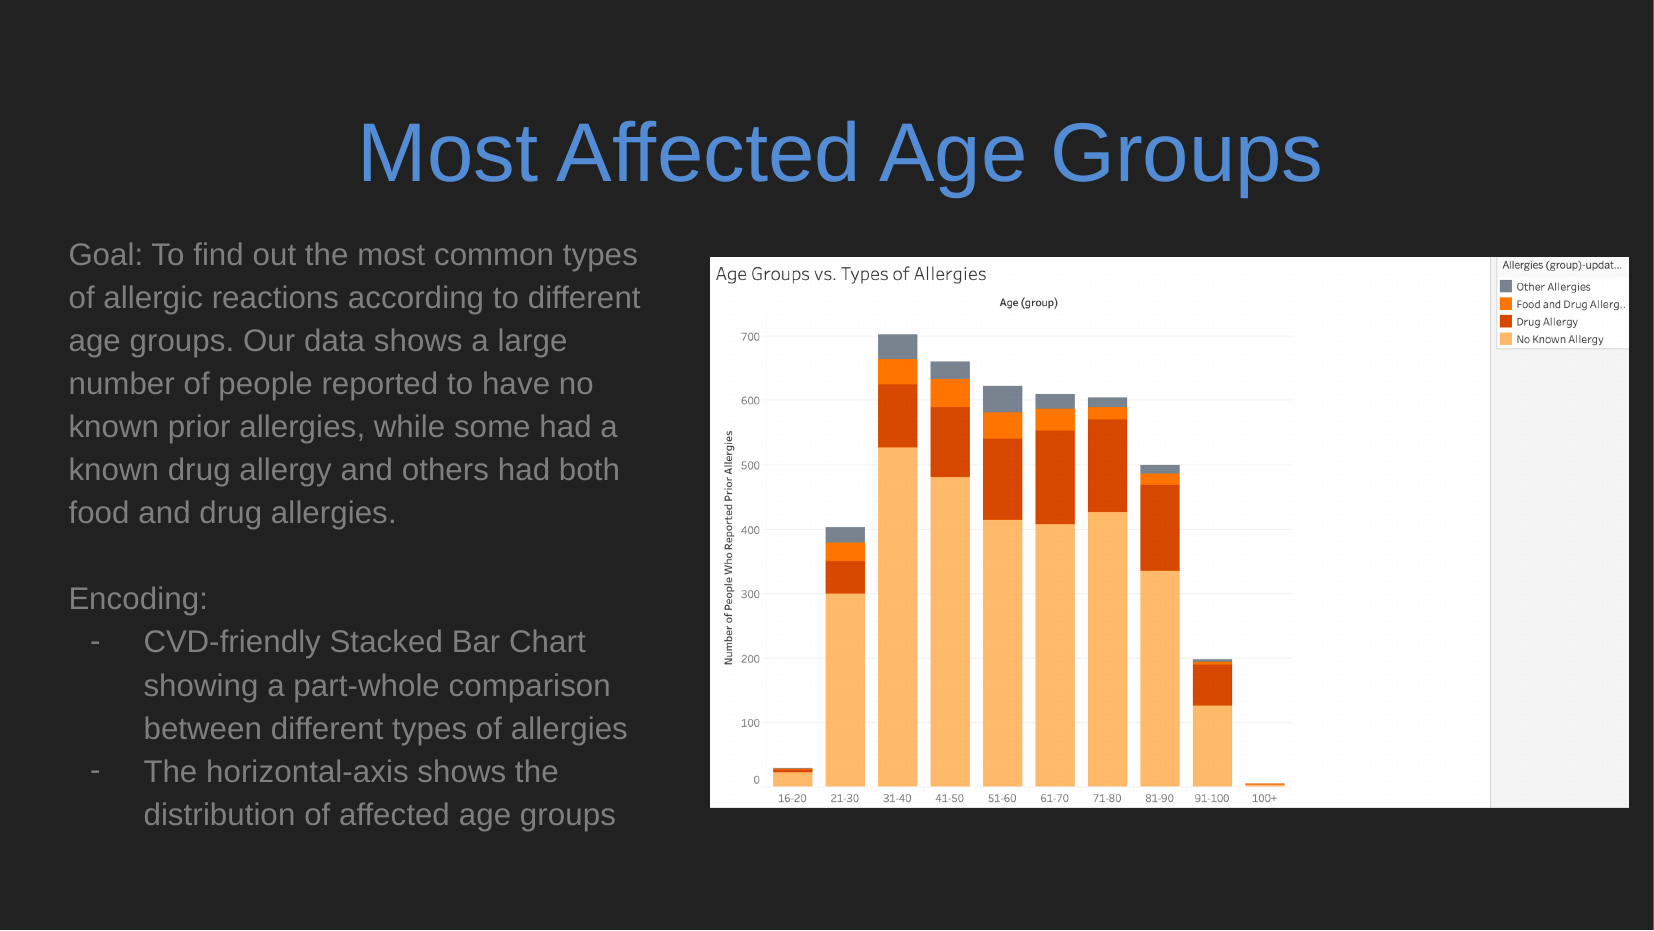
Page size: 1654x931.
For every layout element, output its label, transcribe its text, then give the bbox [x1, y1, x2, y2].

text_box Most Affected Age Groups [151, 74, 1531, 235]
text_box Goal: To find out the most common types of allergic reactions according to different age groups. Our data shows a large number of people reported to have no known prior allergies, while some had a known drug allergy and others had both food and drug allergies. Encoding: CVD-friendly Stacked Bar Chart showing a part-whole comparison between different types of allergies The horizontal-axis shows the distribution of affected age groups [53, 221, 684, 845]
picture [709, 257, 1629, 808]
